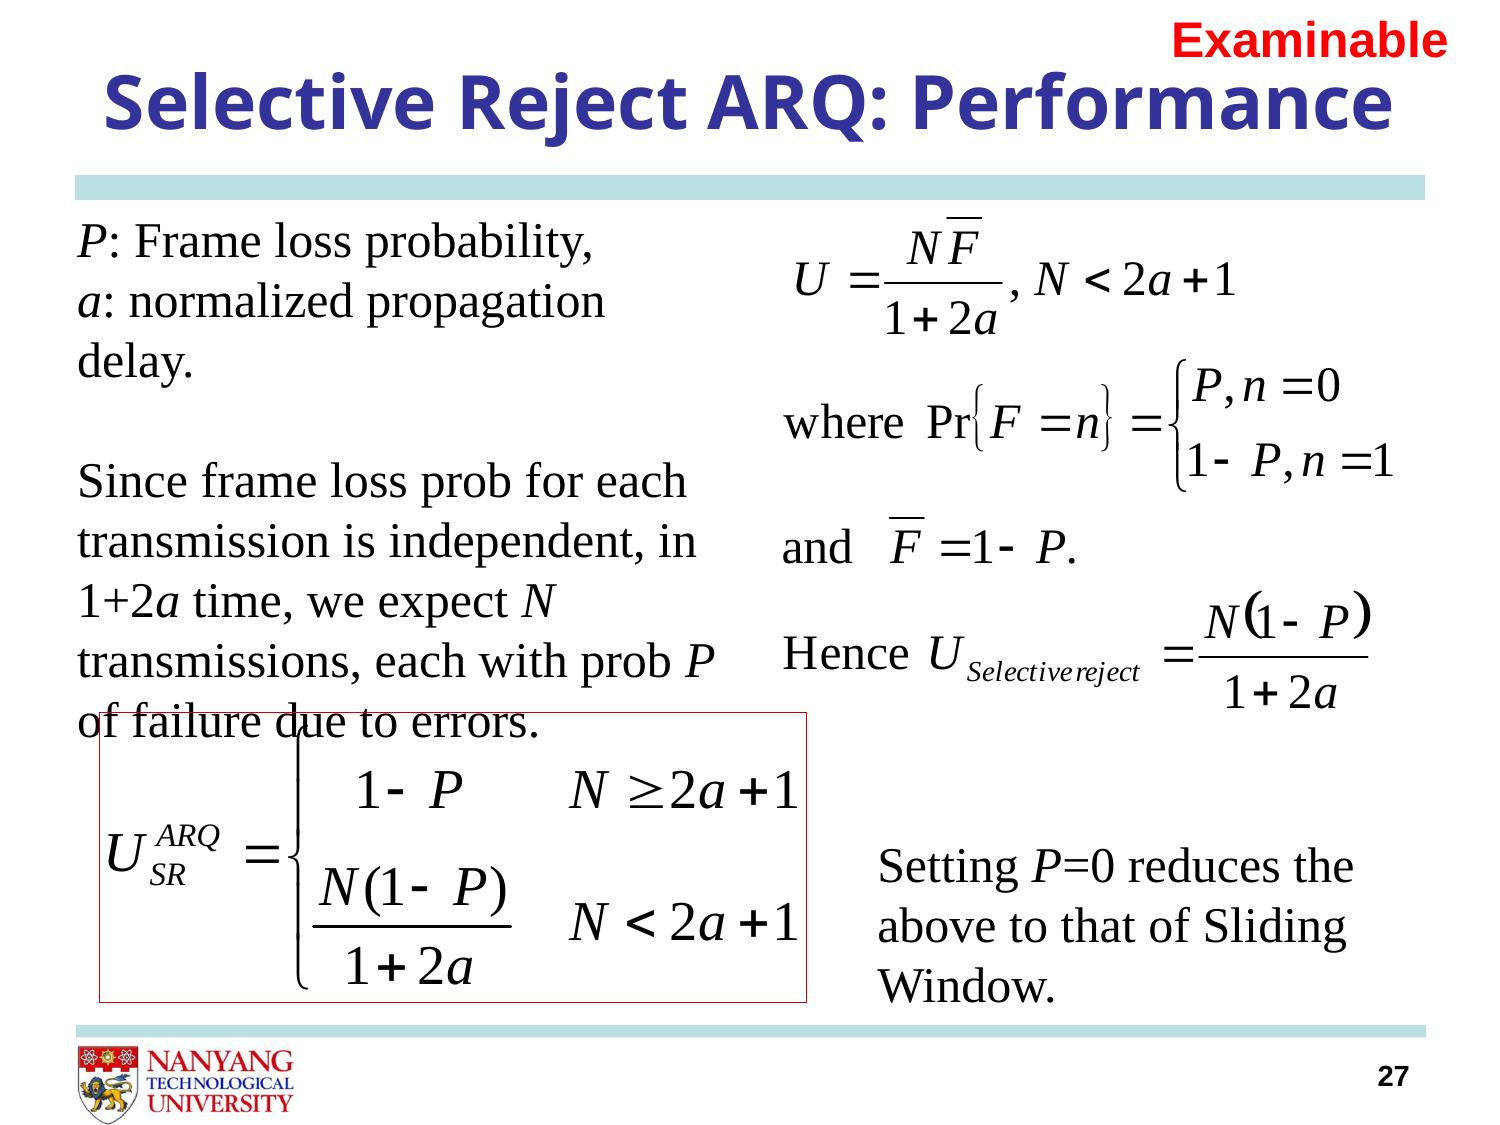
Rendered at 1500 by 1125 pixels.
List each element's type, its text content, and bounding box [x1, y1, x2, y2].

title Selective Reject ARQ: Performance [74, 24, 1426, 176]
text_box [774, 206, 1401, 720]
picture [75, 1045, 296, 1125]
text_box Setting P=0 reduces the above to that of Sliding Window. [862, 824, 1413, 1020]
text_box Examinable [1156, 0, 1500, 75]
slide_number 27 [1324, 1049, 1426, 1113]
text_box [99, 712, 807, 1004]
text_box P: Frame loss probability, a: normalized propagation delay. Since frame loss prob for each transmission is independent, in 1+2a time, we expect N transmissions, each with prob P of failure due to errors. [62, 199, 750, 755]
